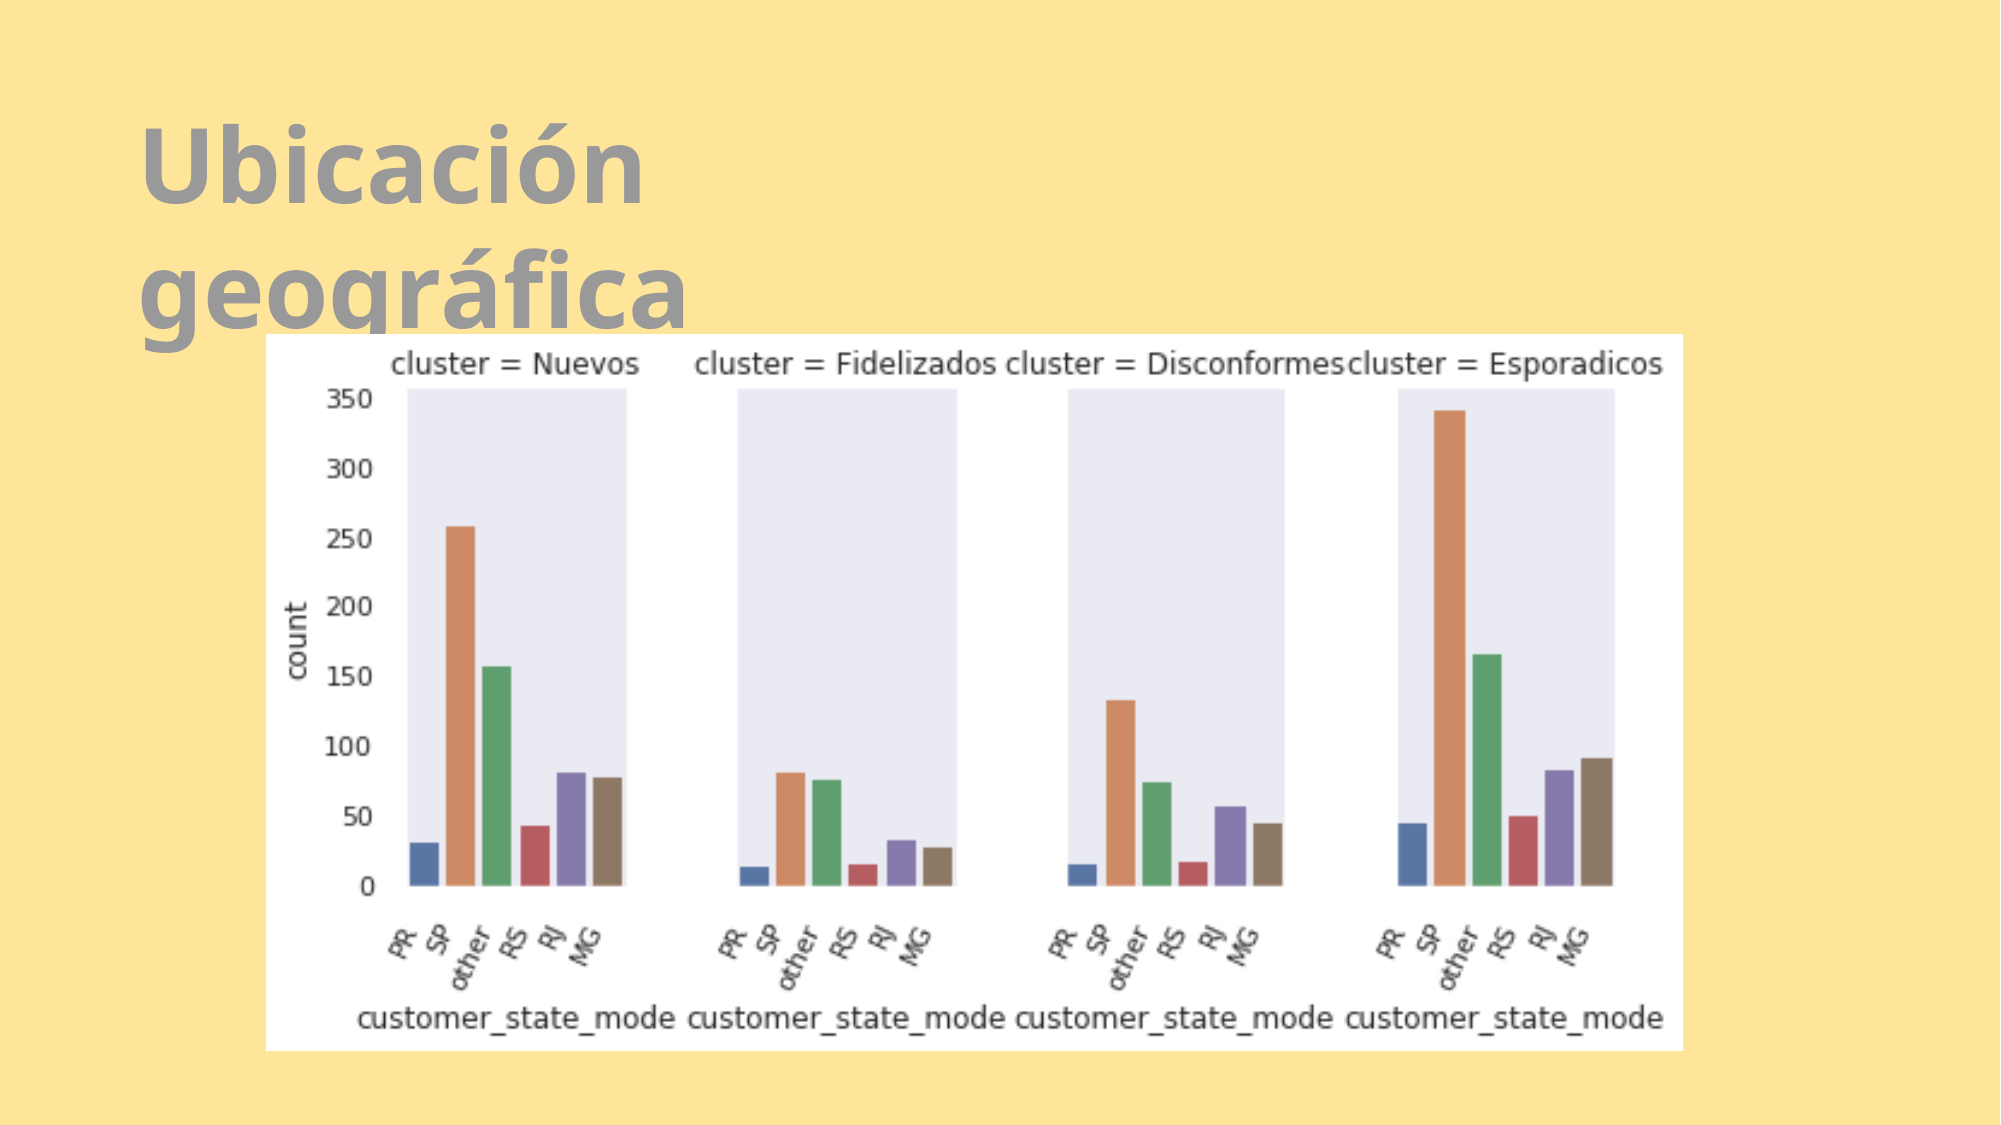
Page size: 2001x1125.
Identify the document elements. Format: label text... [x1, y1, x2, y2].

picture [265, 334, 1683, 1051]
title Ubicación geográfica [122, 92, 1226, 195]
